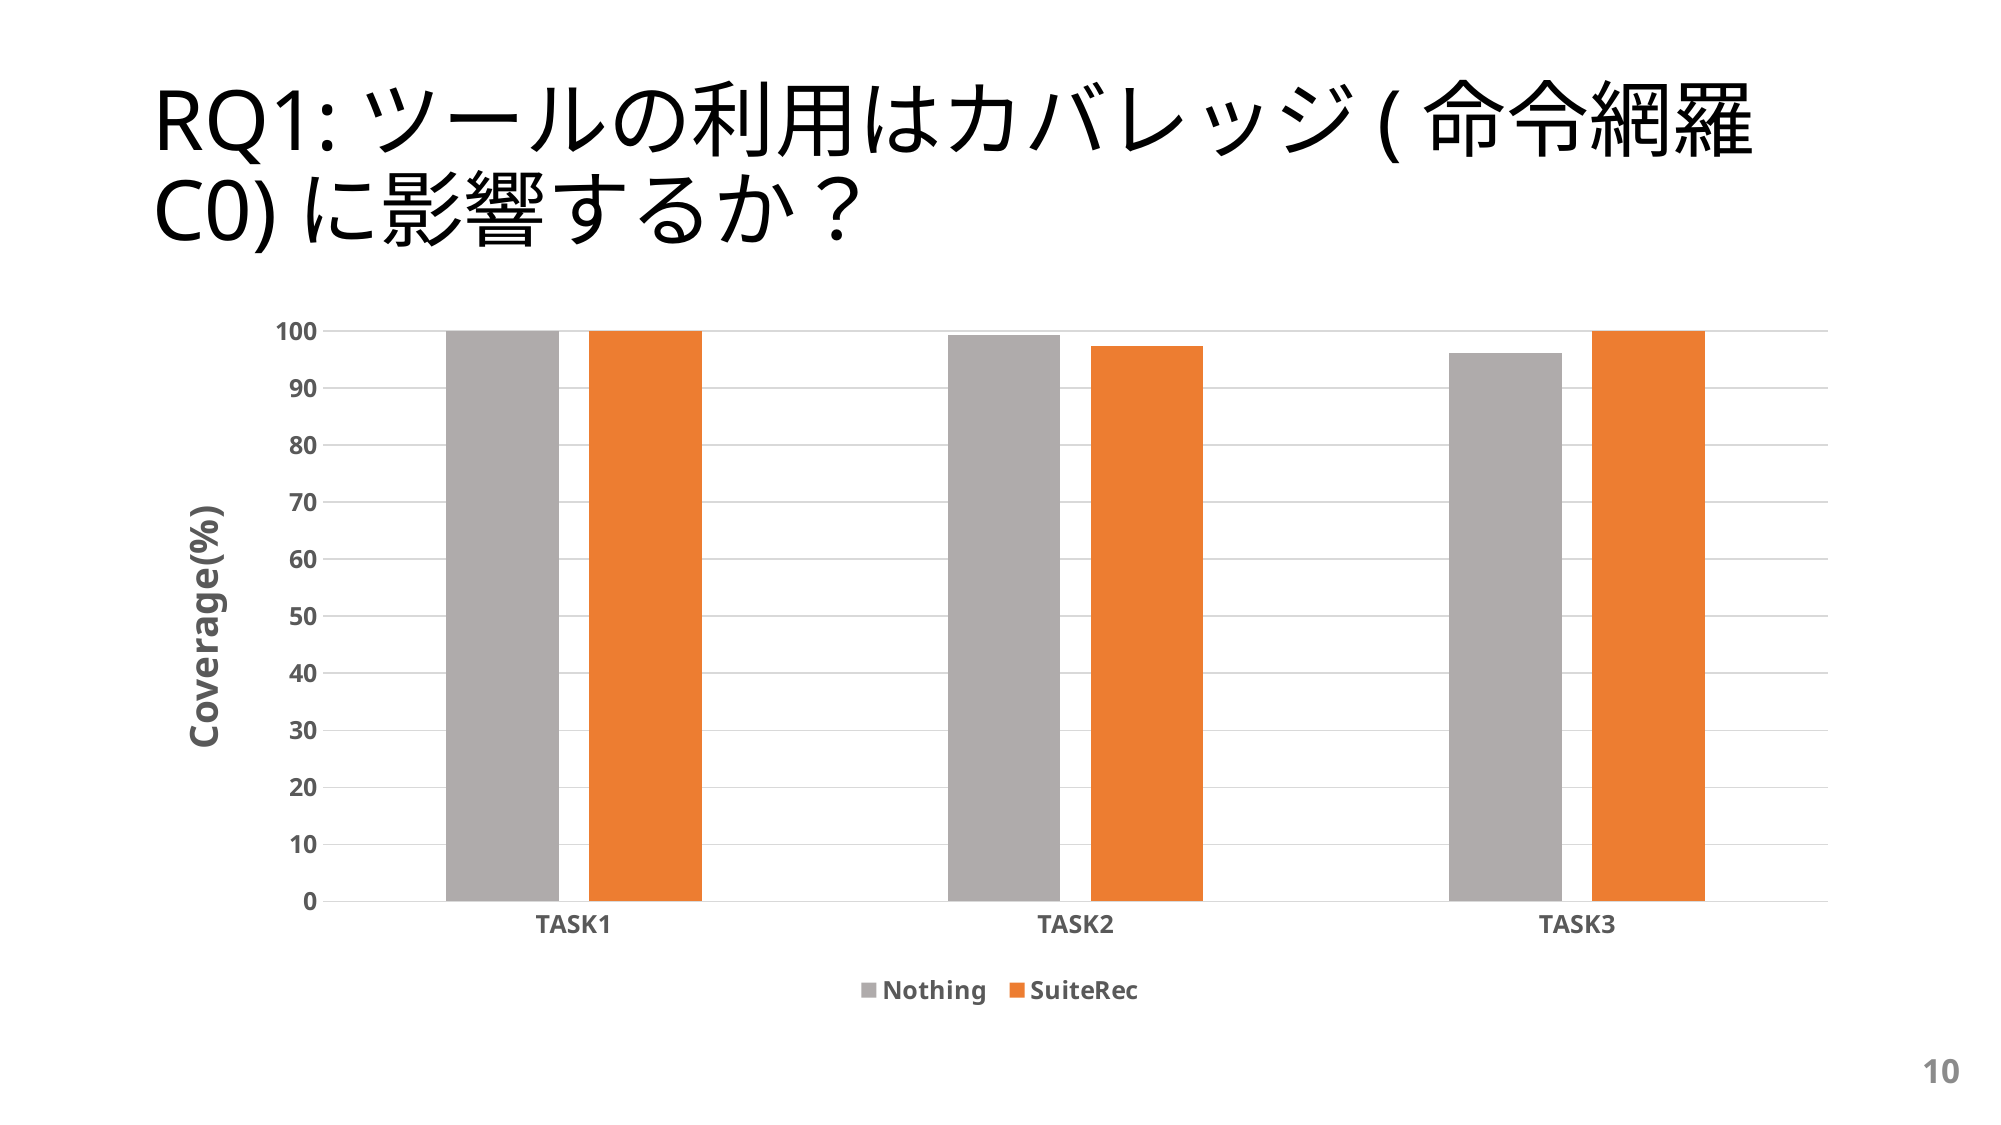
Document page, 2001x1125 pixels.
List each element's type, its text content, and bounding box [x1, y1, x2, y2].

chart [137, 299, 1863, 1014]
slide_number 10 [1524, 1042, 1975, 1103]
title RQ1:ツールの利用はカバレッジ(命令網羅C0)に影響するか？ [137, 59, 1912, 278]
